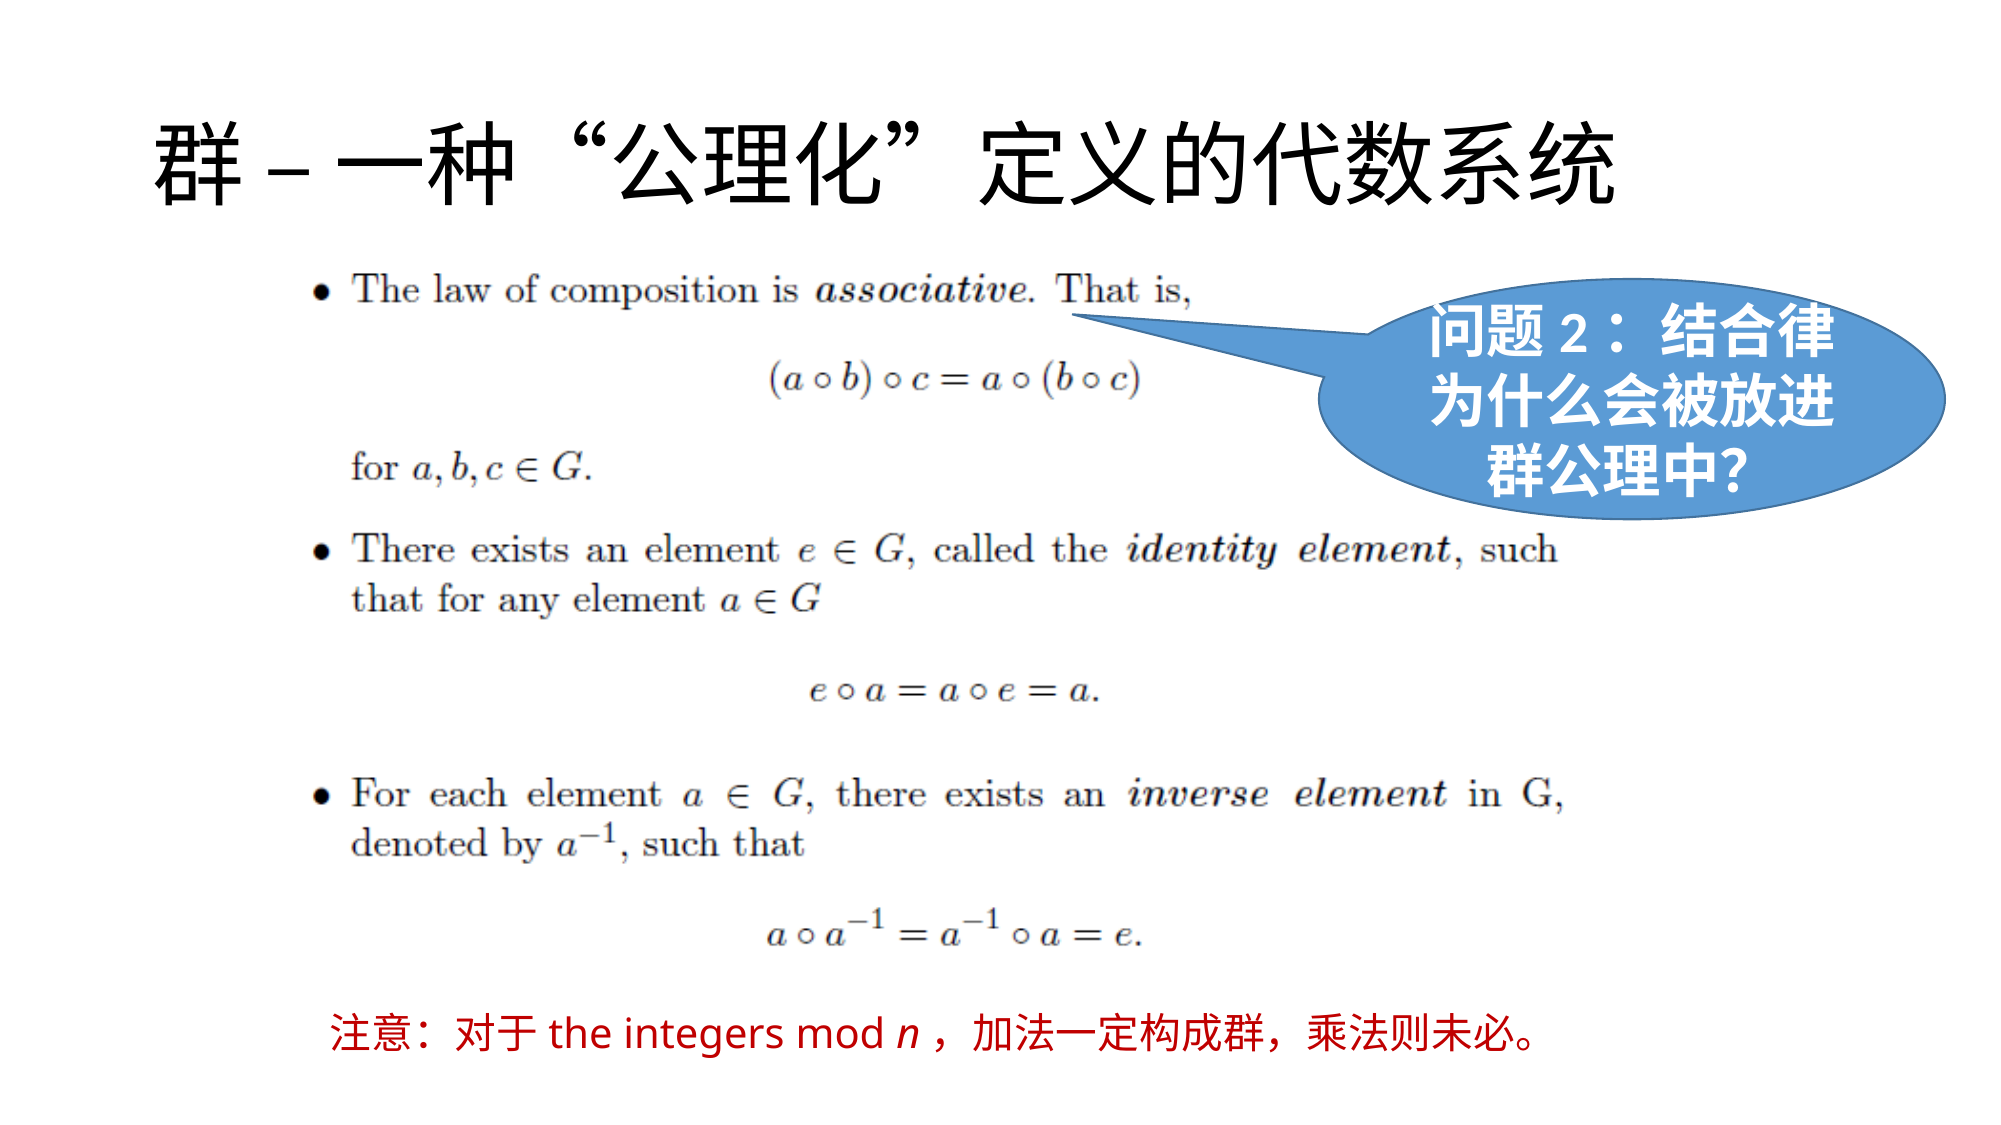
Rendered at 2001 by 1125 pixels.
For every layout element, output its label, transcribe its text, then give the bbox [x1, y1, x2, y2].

title 群 – 一种“公理化”定义的代数系统 [137, 59, 1863, 278]
picture [291, 251, 1579, 969]
text_box 注意：对于the integers mod n，加法一定构成群，乘法则未必。 [314, 999, 1556, 1065]
text_box 问题2：结合律为什么会被放进群公理中？ [1579, 277, 1947, 521]
